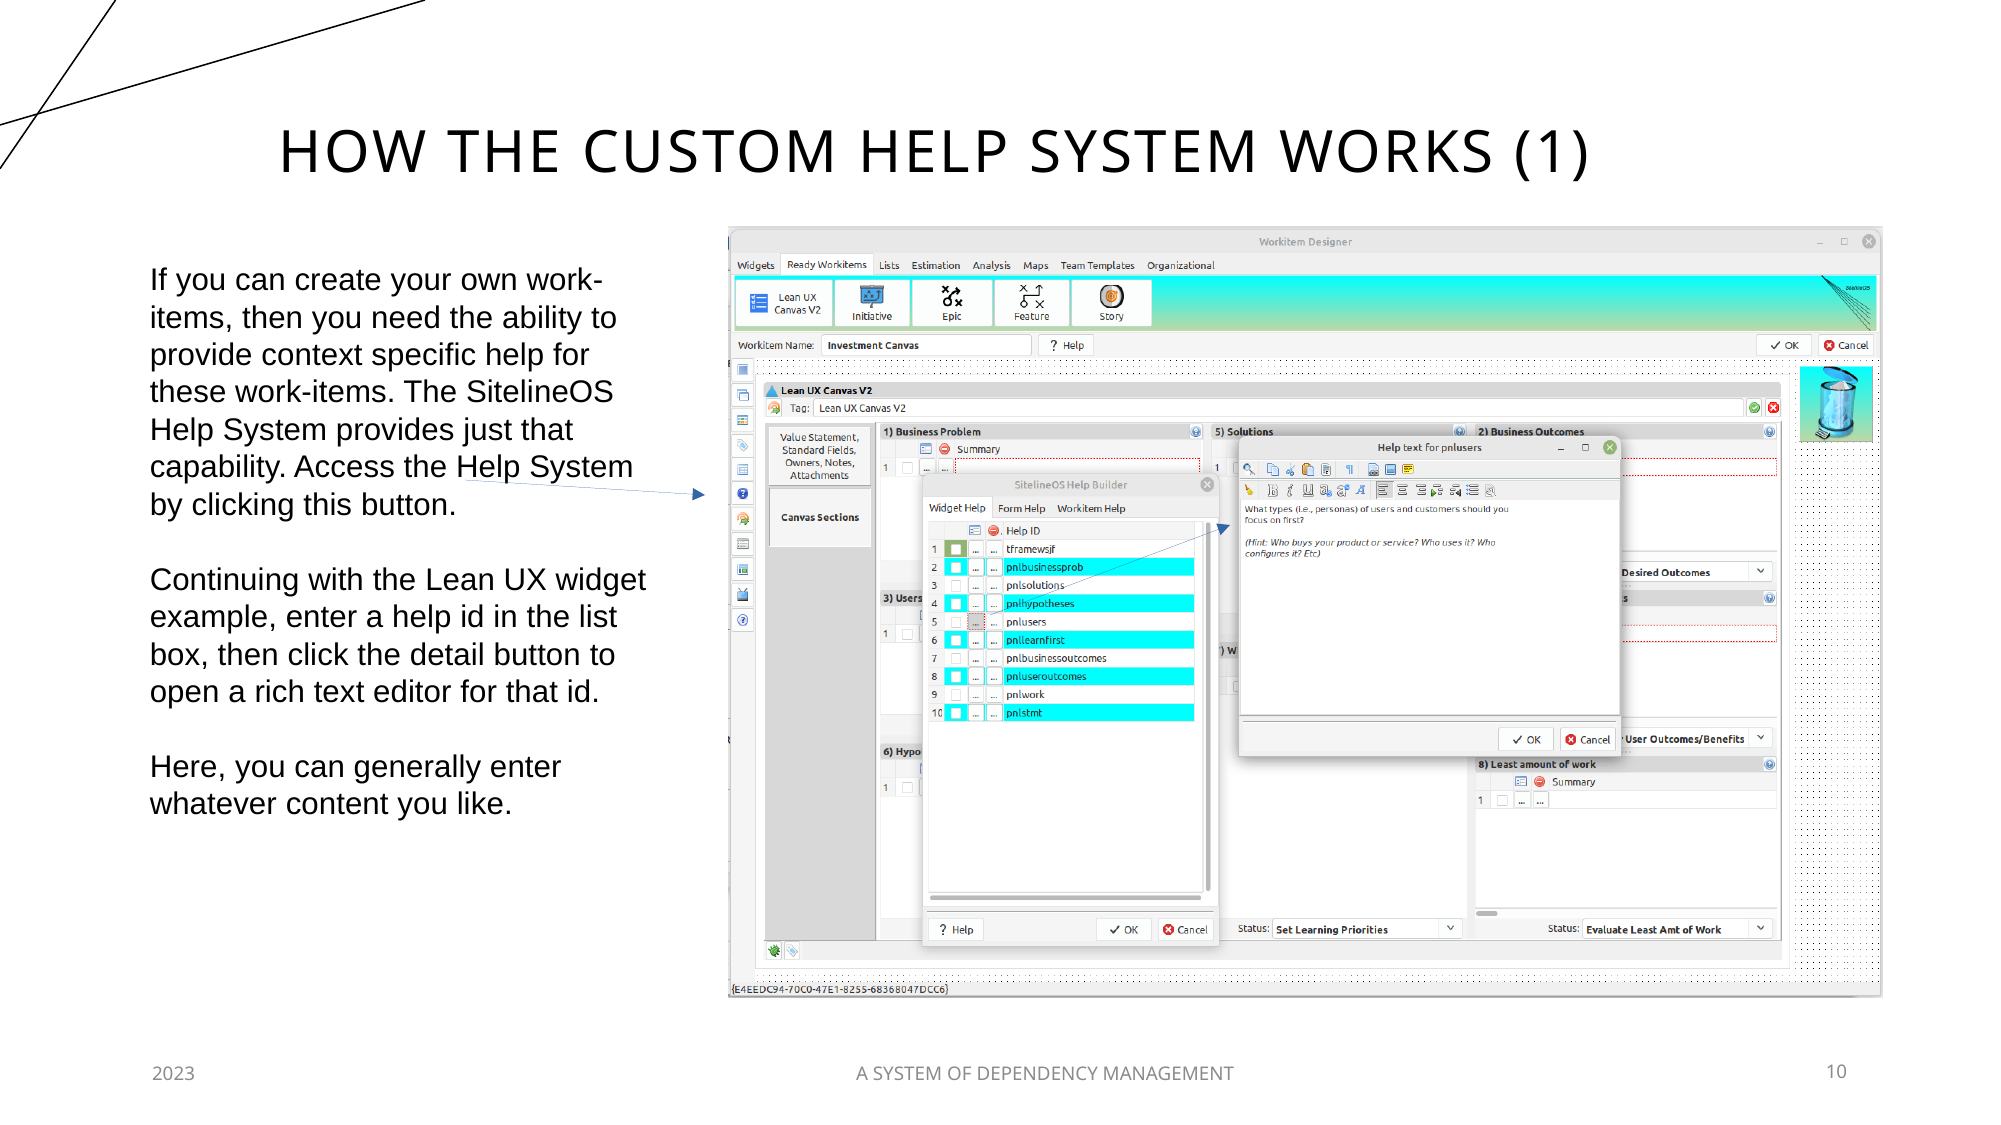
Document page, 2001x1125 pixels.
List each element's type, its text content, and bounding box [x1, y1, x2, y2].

text_box A SYSTEM OF DEPENDENCY MANAGEMENT [662, 1042, 1412, 1103]
picture [728, 226, 1883, 998]
text_box [464, 479, 706, 501]
text_box How the custom help system works (1) [263, 45, 1725, 263]
text_box 2023 [137, 1042, 588, 1103]
text_box 10 [1412, 1042, 1863, 1103]
text_box If you can create your own work-items, then you need the ability to provide context specific help for these work-items. The SitelineOS Help System provides just that capability. Access the Help System by clicking this button. Continuing with the Lean UX widget example, enter a help id in the list box, then click the detail button to open a rich text editor for that id. Here, you can generally enter whatever content you like. [135, 252, 690, 788]
